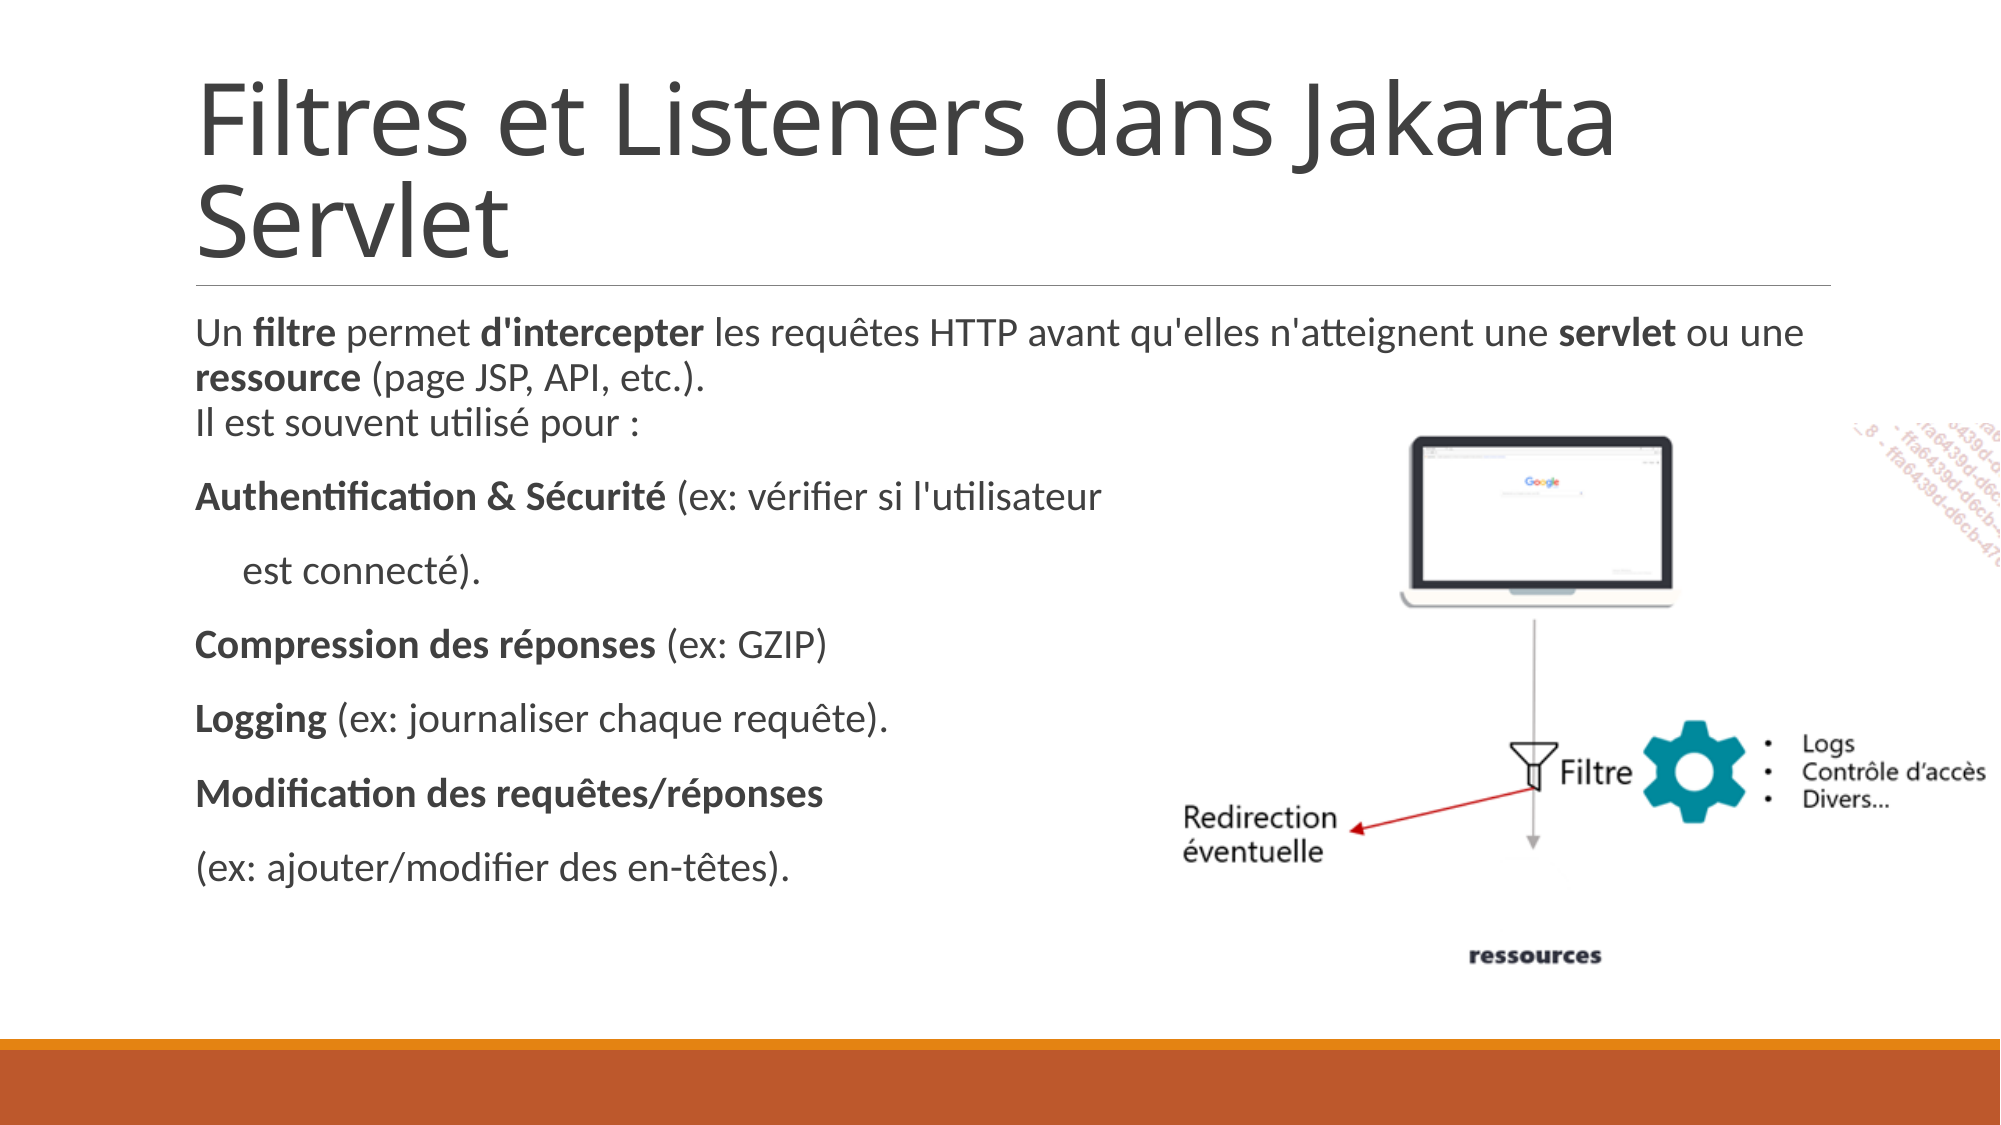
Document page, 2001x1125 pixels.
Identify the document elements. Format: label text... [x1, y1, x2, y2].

picture [1172, 422, 2000, 988]
title Filtres et Listeners dans Jakarta Servlet [180, 47, 1830, 285]
list Un filtre permet d'intercepter les requêtes HTTP avant qu'elles n'atteignent une servlet ou une ressource (page JSP, API, etc.). Il est souvent utilisé pour : Authentification & Sécurité (ex: vérifier si l'utilisateur est connecté). Compression des réponses (ex: GZIP) Logging (ex: journaliser chaque requête). Modification des requêtes/réponses (ex: ajouter/modifier des en-têtes). [180, 302, 1830, 1015]
